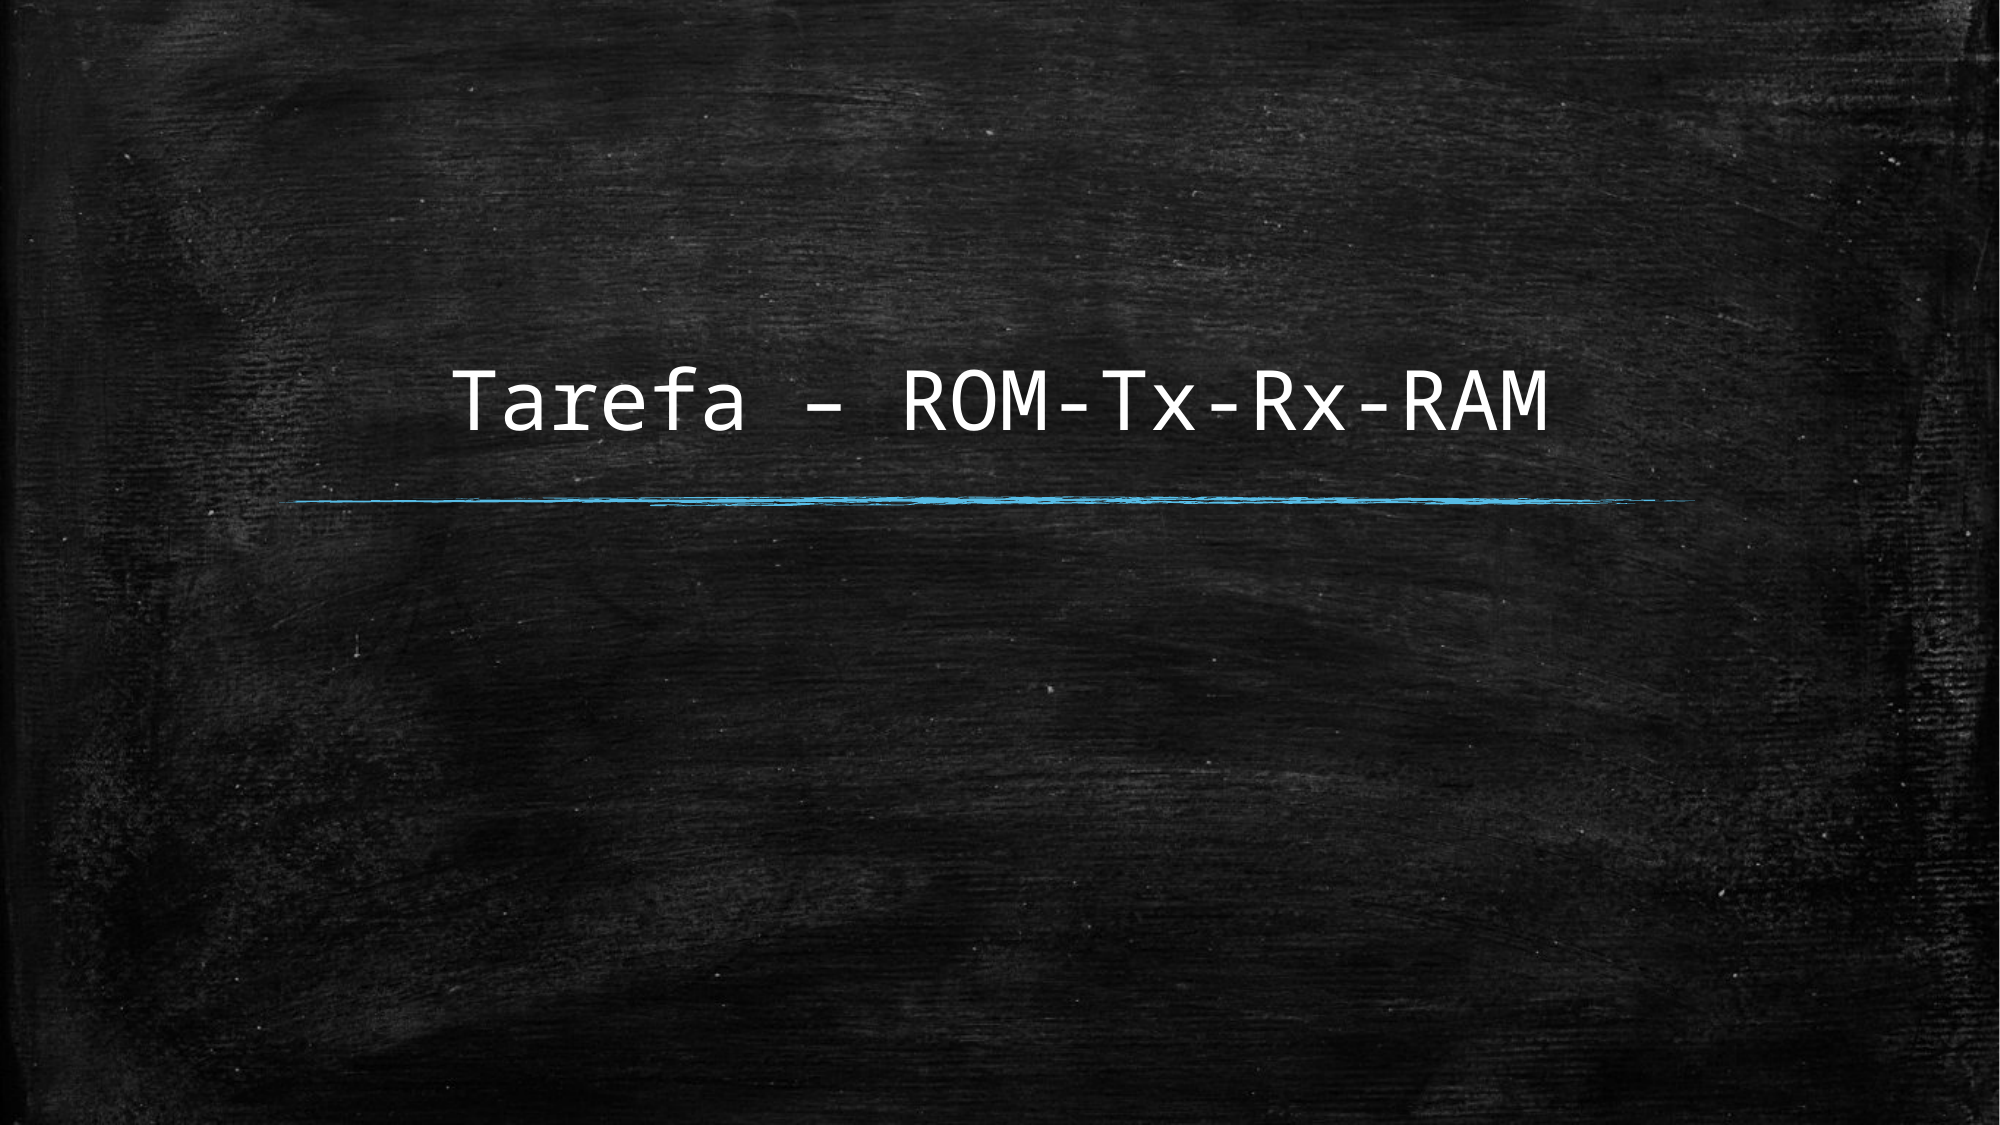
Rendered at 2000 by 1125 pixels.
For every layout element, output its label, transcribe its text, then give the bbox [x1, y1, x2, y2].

title Tarefa – ROM-Tx-Rx-RAM [249, 101, 1750, 457]
